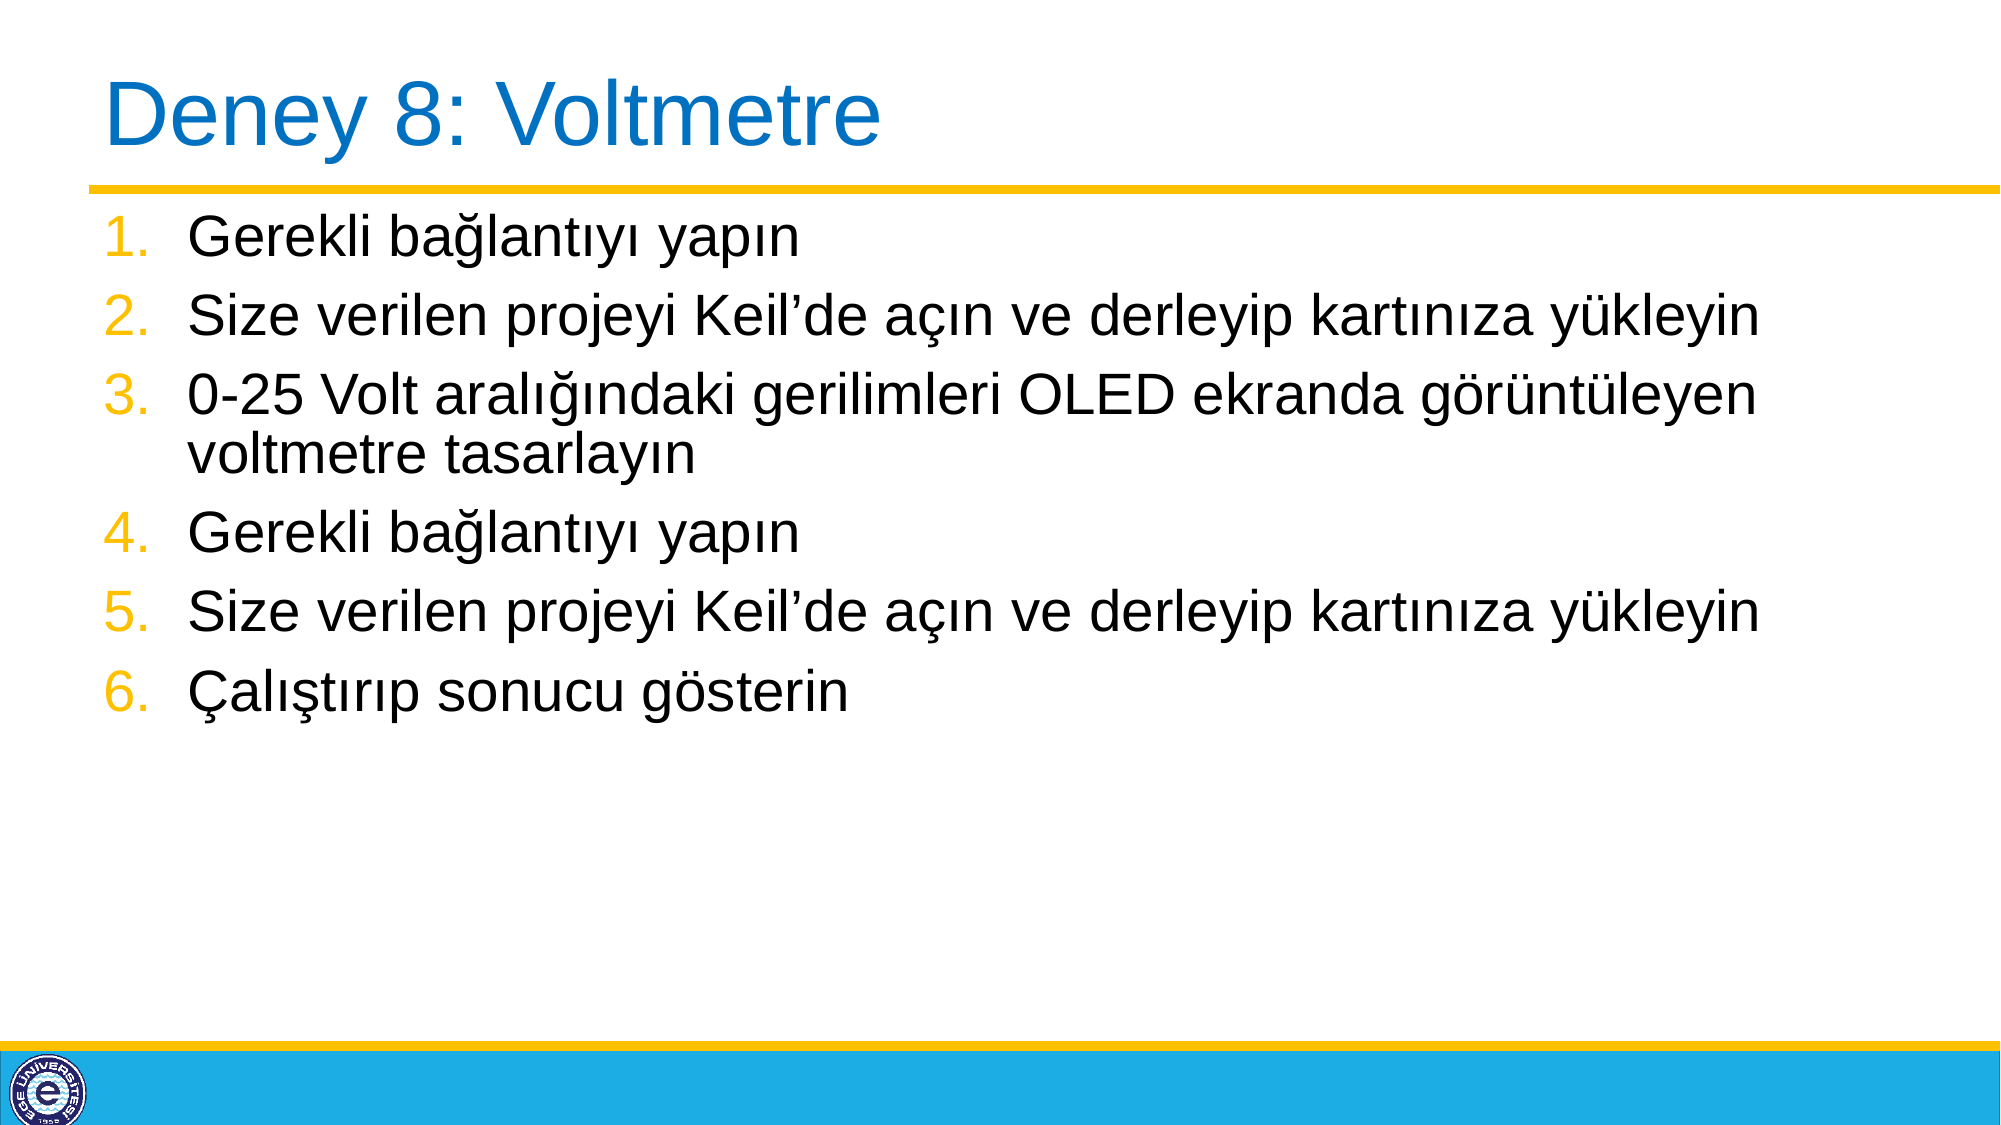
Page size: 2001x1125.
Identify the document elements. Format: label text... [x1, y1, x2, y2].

list Gerekli bağlantıyı yapın Size verilen projeyi Keil’de açın ve derleyip kartınıza yükleyin 0-25 Volt aralığındaki gerilimleri OLED ekranda görüntüleyen voltmetre tasarlayın Gerekli bağlantıyı yapın Size verilen projeyi Keil’de açın ve derleyip kartınıza yükleyin Çalıştırıp sonucu gösterin [88, 201, 1920, 1014]
title Deney 8: Voltmetre [88, 59, 1920, 178]
picture [8, 1053, 87, 1125]
